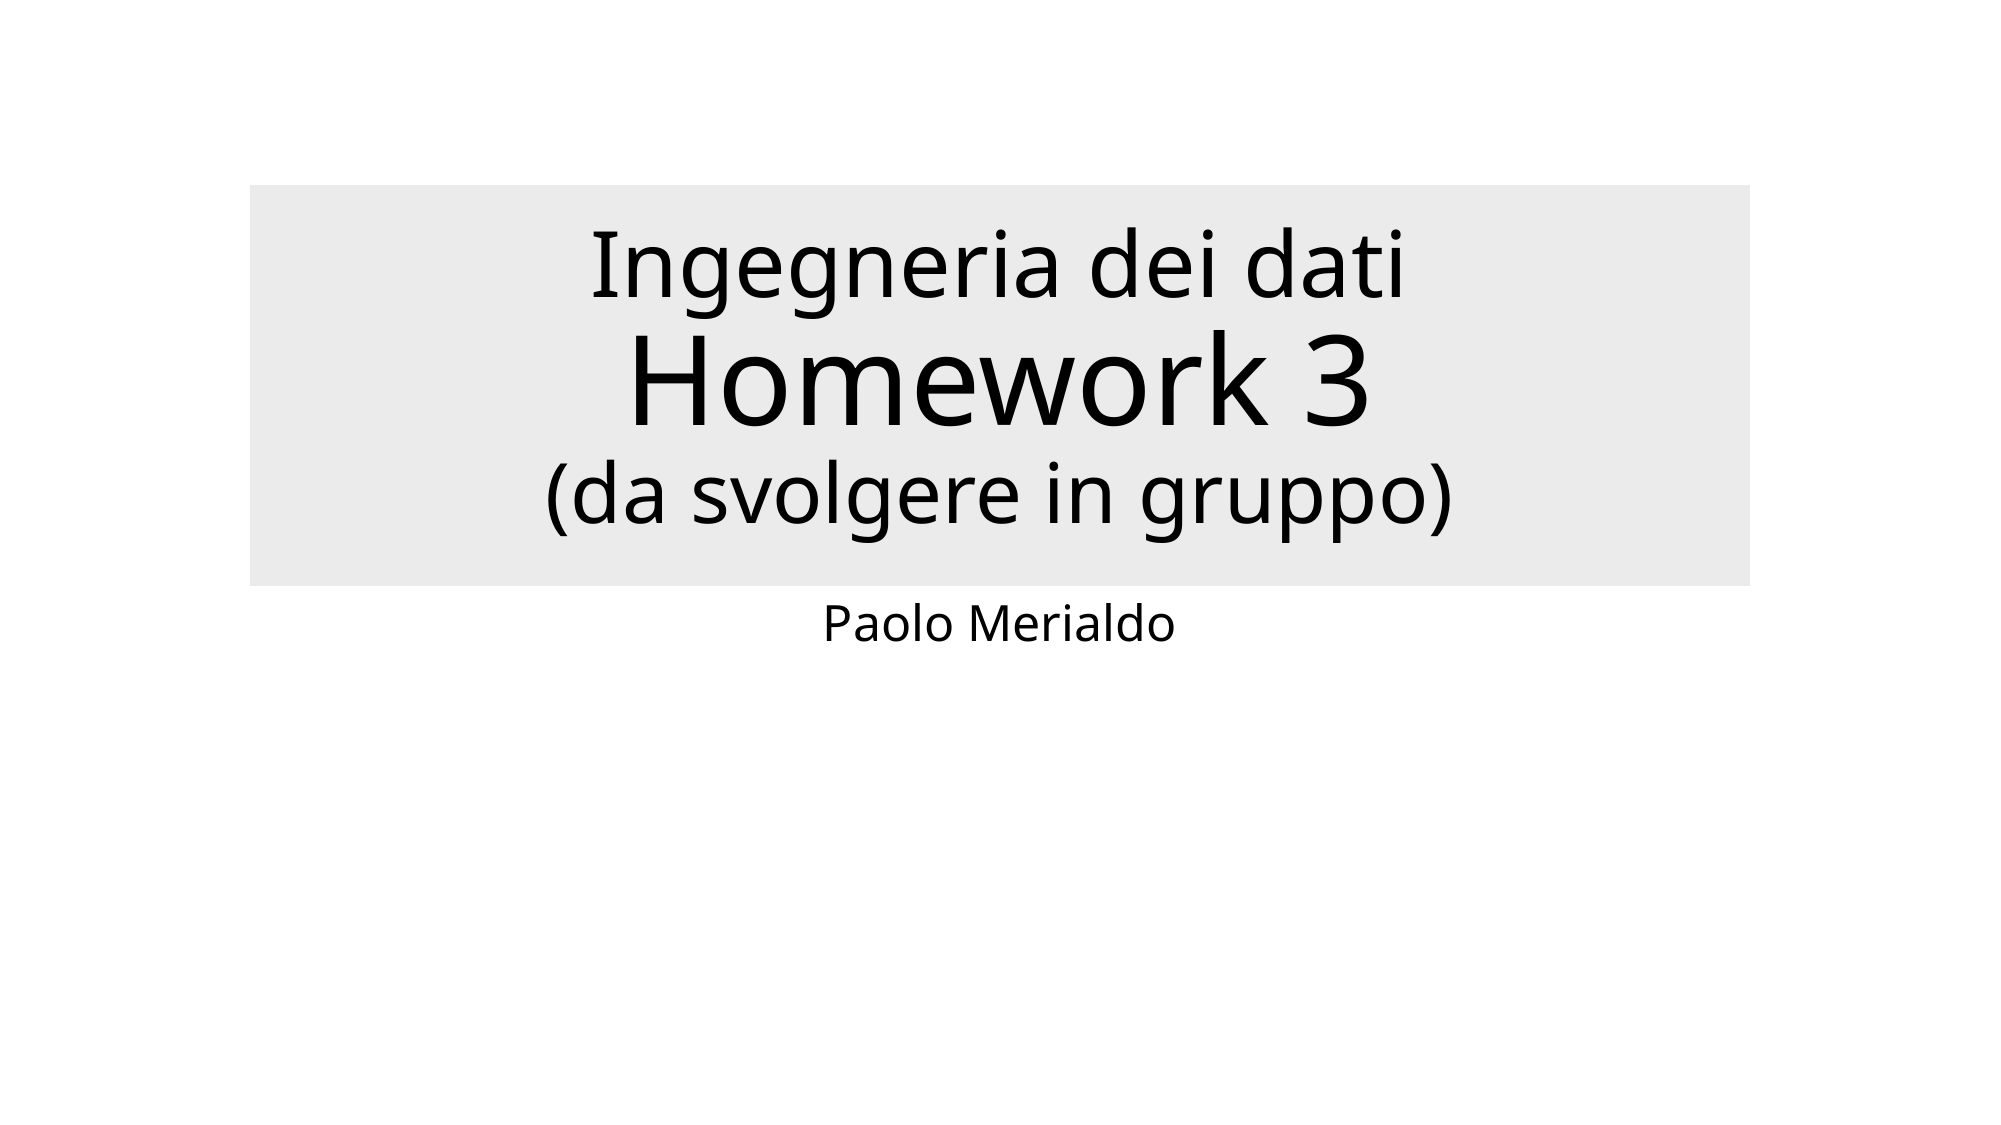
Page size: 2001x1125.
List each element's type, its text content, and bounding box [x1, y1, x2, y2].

subtitle Paolo Merialdo [249, 590, 1750, 863]
title Ingegneria dei dati Homework 3 (da svolgere in gruppo) [249, 184, 1750, 576]
